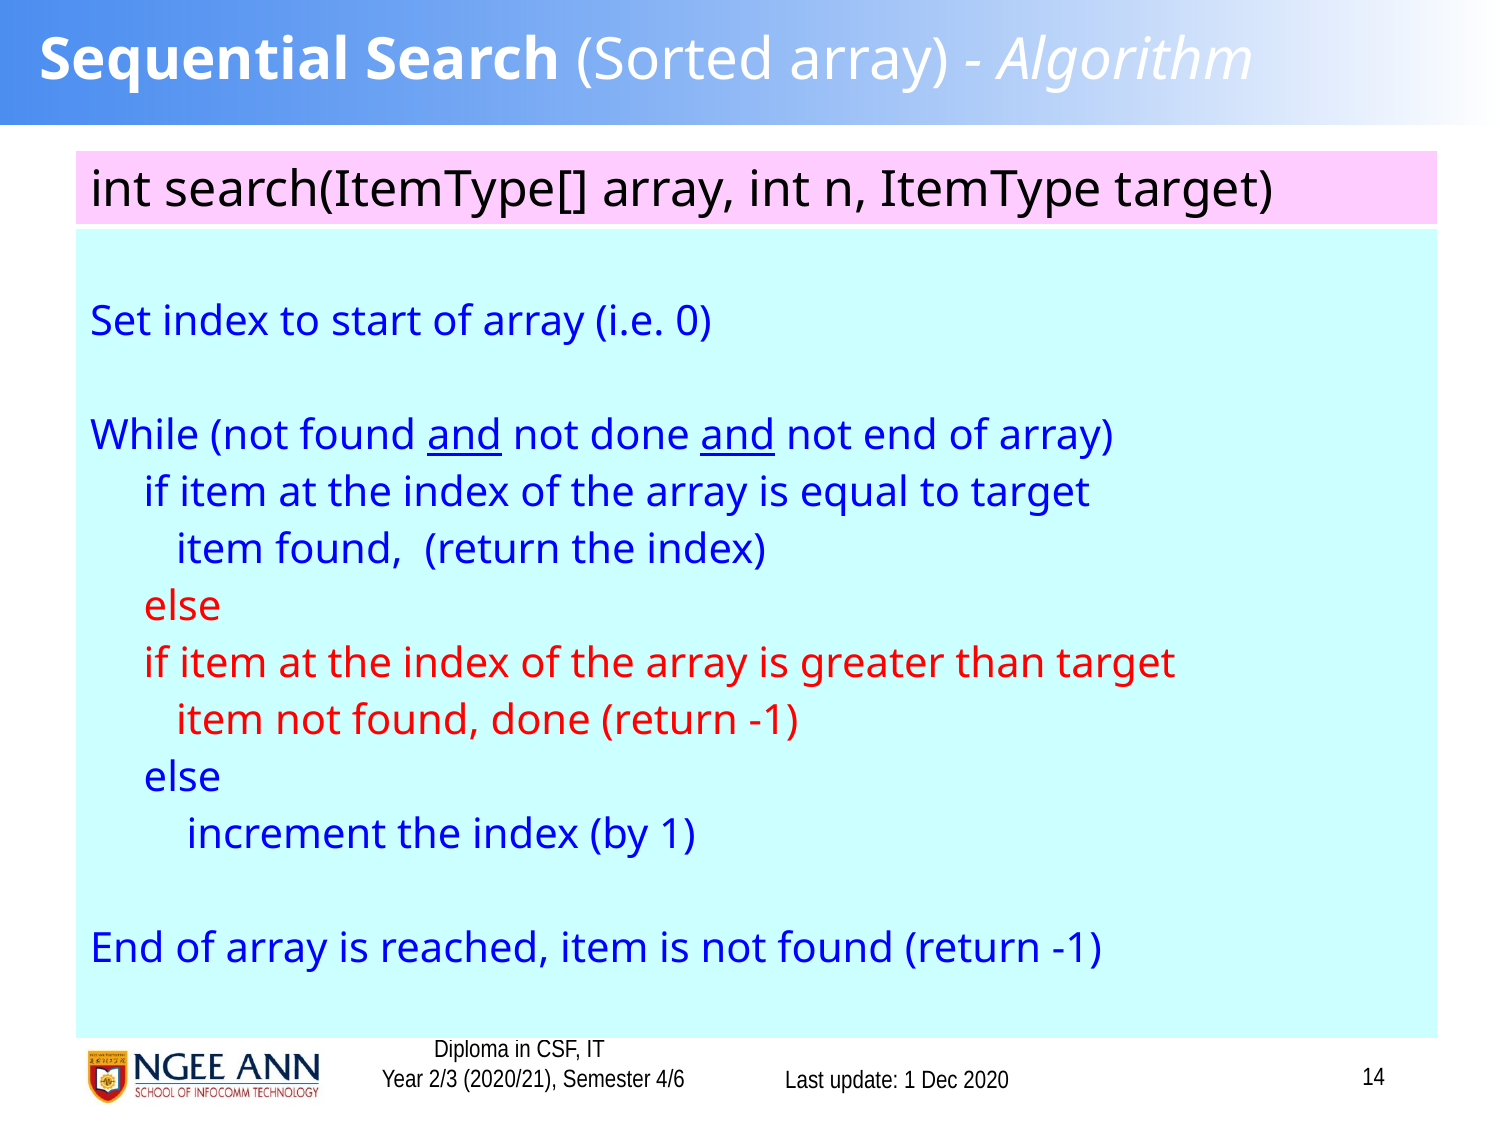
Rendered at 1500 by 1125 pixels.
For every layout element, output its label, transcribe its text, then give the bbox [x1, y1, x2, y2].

table_cell Set index to start of array (i.e. 0) While (not found and not done and not end of array) if item at the index of the array is equal to target item found, (return the index) else if item at the index of the array is greater than target item not found, done (return -1) else increment the index (by 1) End of array is reached, item is not found (return -1) [76, 229, 1437, 1038]
table_header int search(ItemType[] array, int n, ItemType target) [76, 151, 1437, 224]
picture [62, 1028, 344, 1125]
title Sequential Search (Sorted array) - Algorithm [23, 0, 1500, 115]
